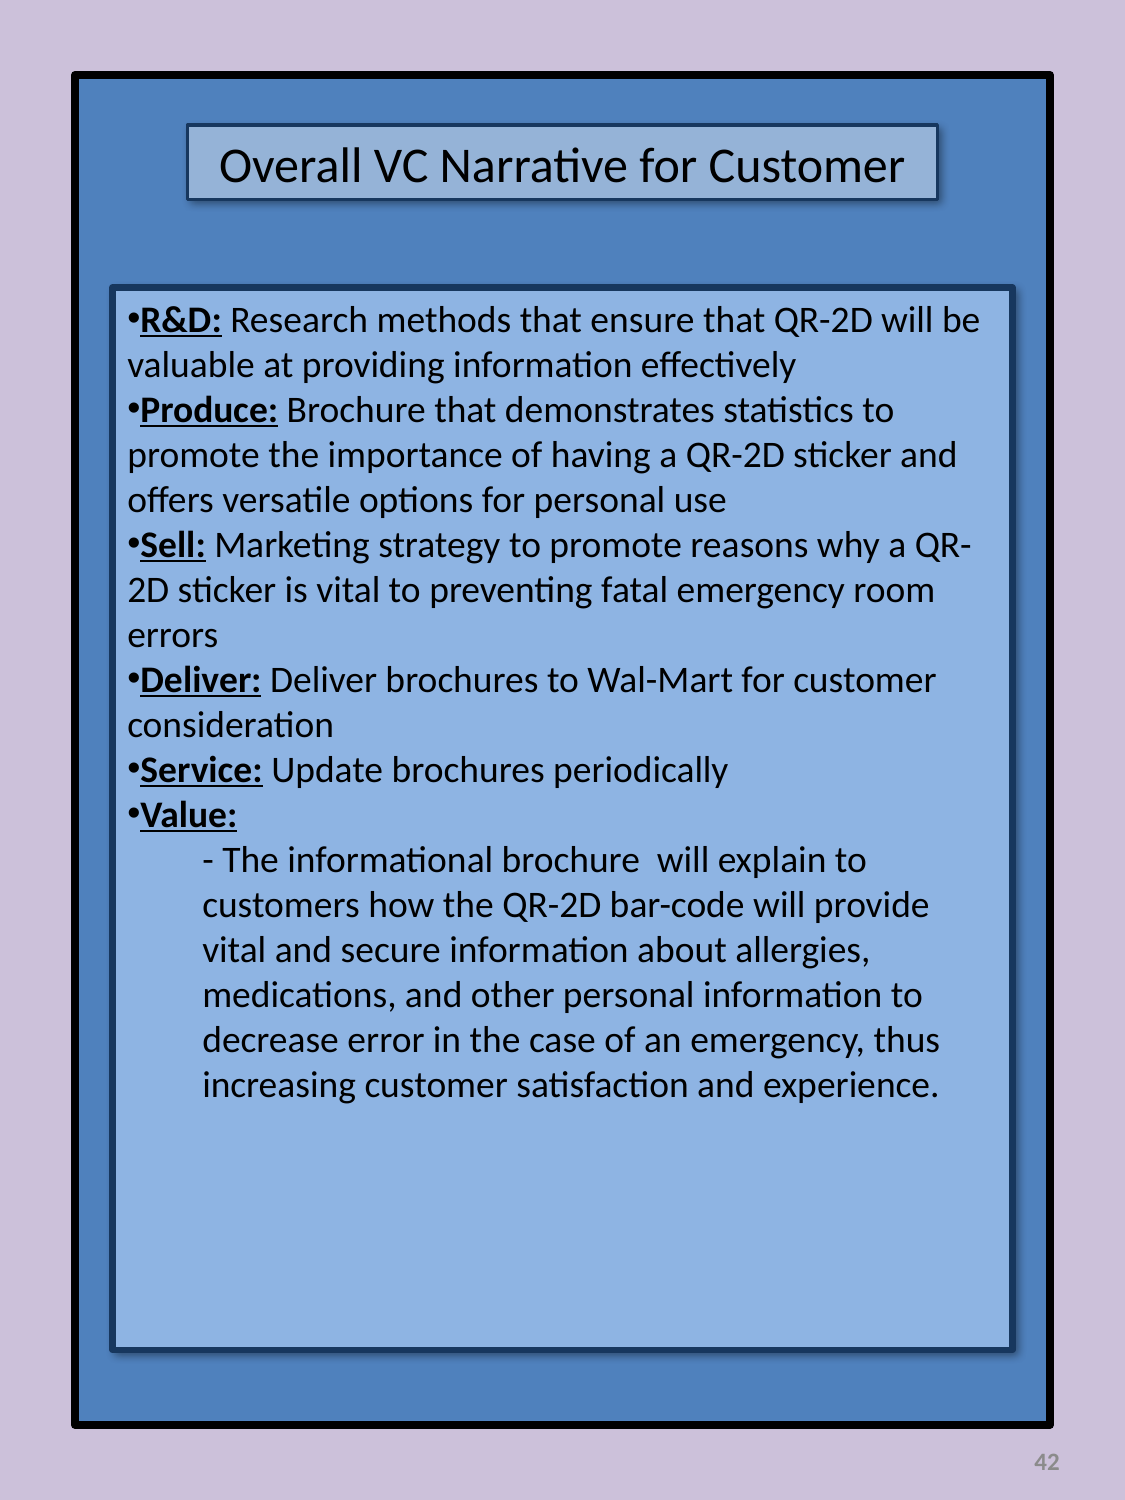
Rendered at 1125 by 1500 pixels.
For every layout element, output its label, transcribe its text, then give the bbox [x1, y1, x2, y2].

slide_number 42 [812, 1420, 1075, 1500]
text_box Overall VC Narrative for Customer [187, 124, 938, 200]
text_box [73, 73, 1052, 1427]
text_box R&D: Research methods that ensure that QR-2D will be valuable at providing information effectively Produce: Brochure that demonstrates statistics to promote the importance of having a QR-2D sticker and offers versatile options for personal use Sell: Marketing strategy to promote reasons why a QR-2D sticker is vital to preventing fatal emergency room errors Deliver: Deliver brochures to Wal-Mart for customer consideration Service: Update brochures periodically Value: - The informational brochure will explain to customers how the QR-2D bar-code will provide vital and secure information about allergies, medications, and other personal information to decrease error in the case of an emergency, thus increasing customer satisfaction and experience. [110, 285, 1014, 1352]
